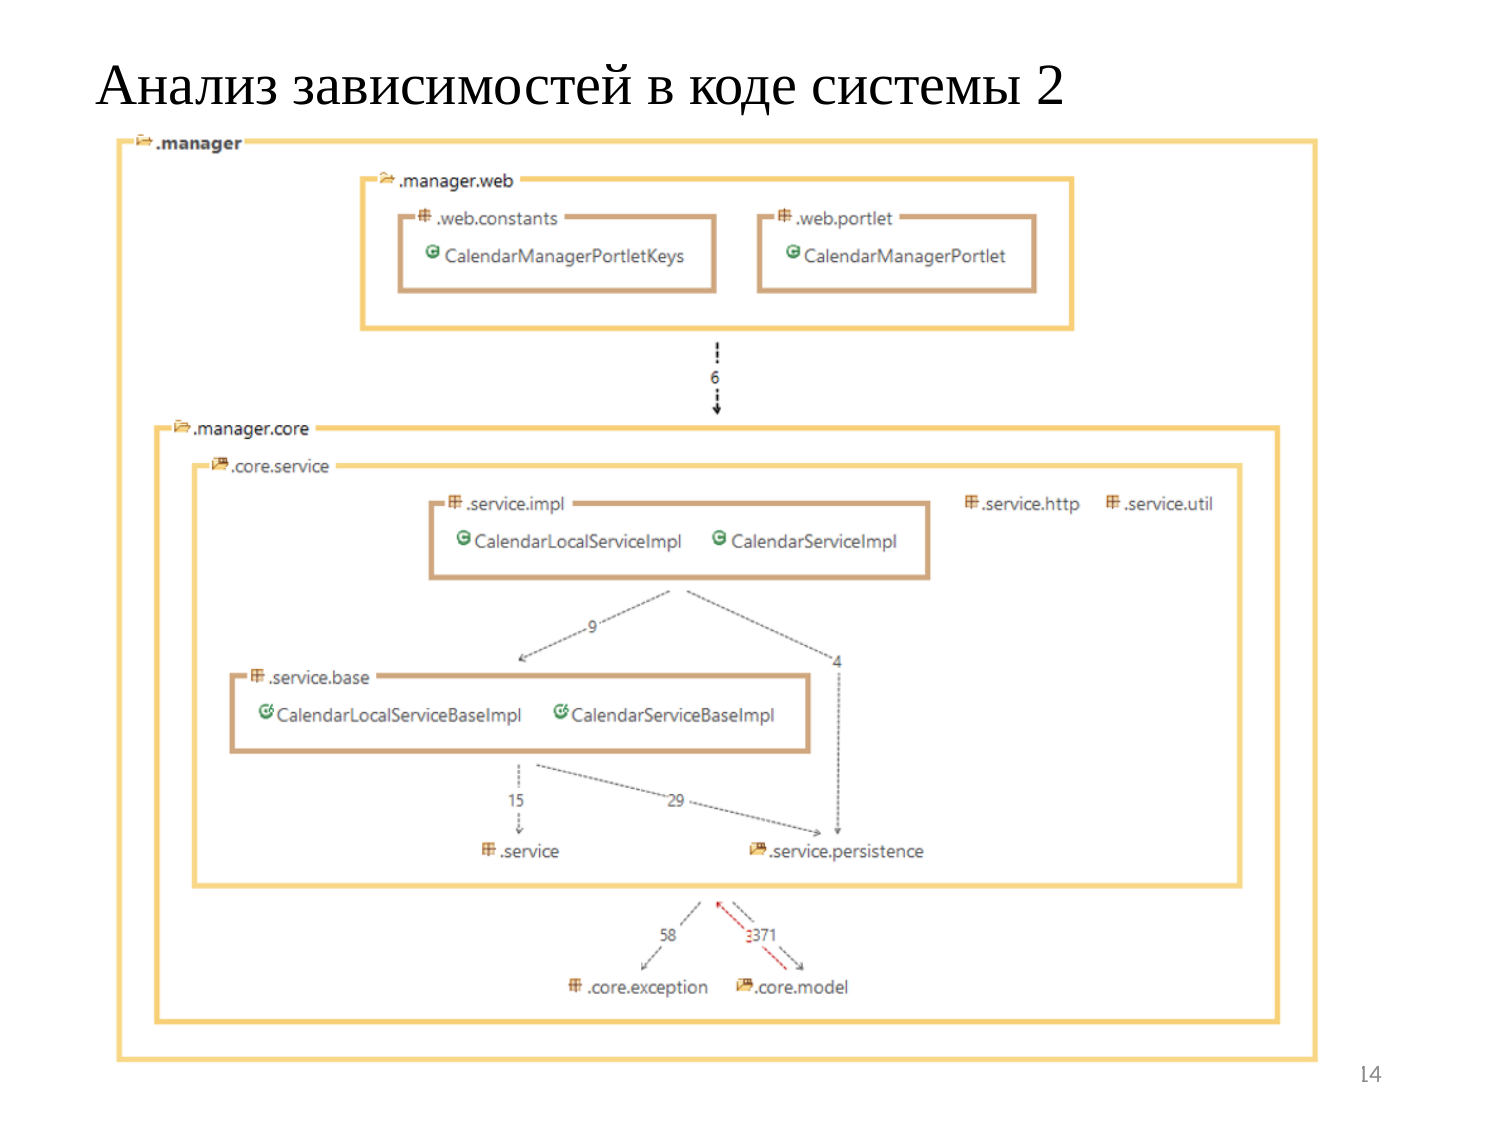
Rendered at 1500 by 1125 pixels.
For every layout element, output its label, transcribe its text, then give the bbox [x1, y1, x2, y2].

picture [91, 117, 1362, 1086]
slide_number 14 [1059, 1042, 1397, 1103]
title Анализ зависимостей в коде системы 2 [80, 15, 1375, 157]
